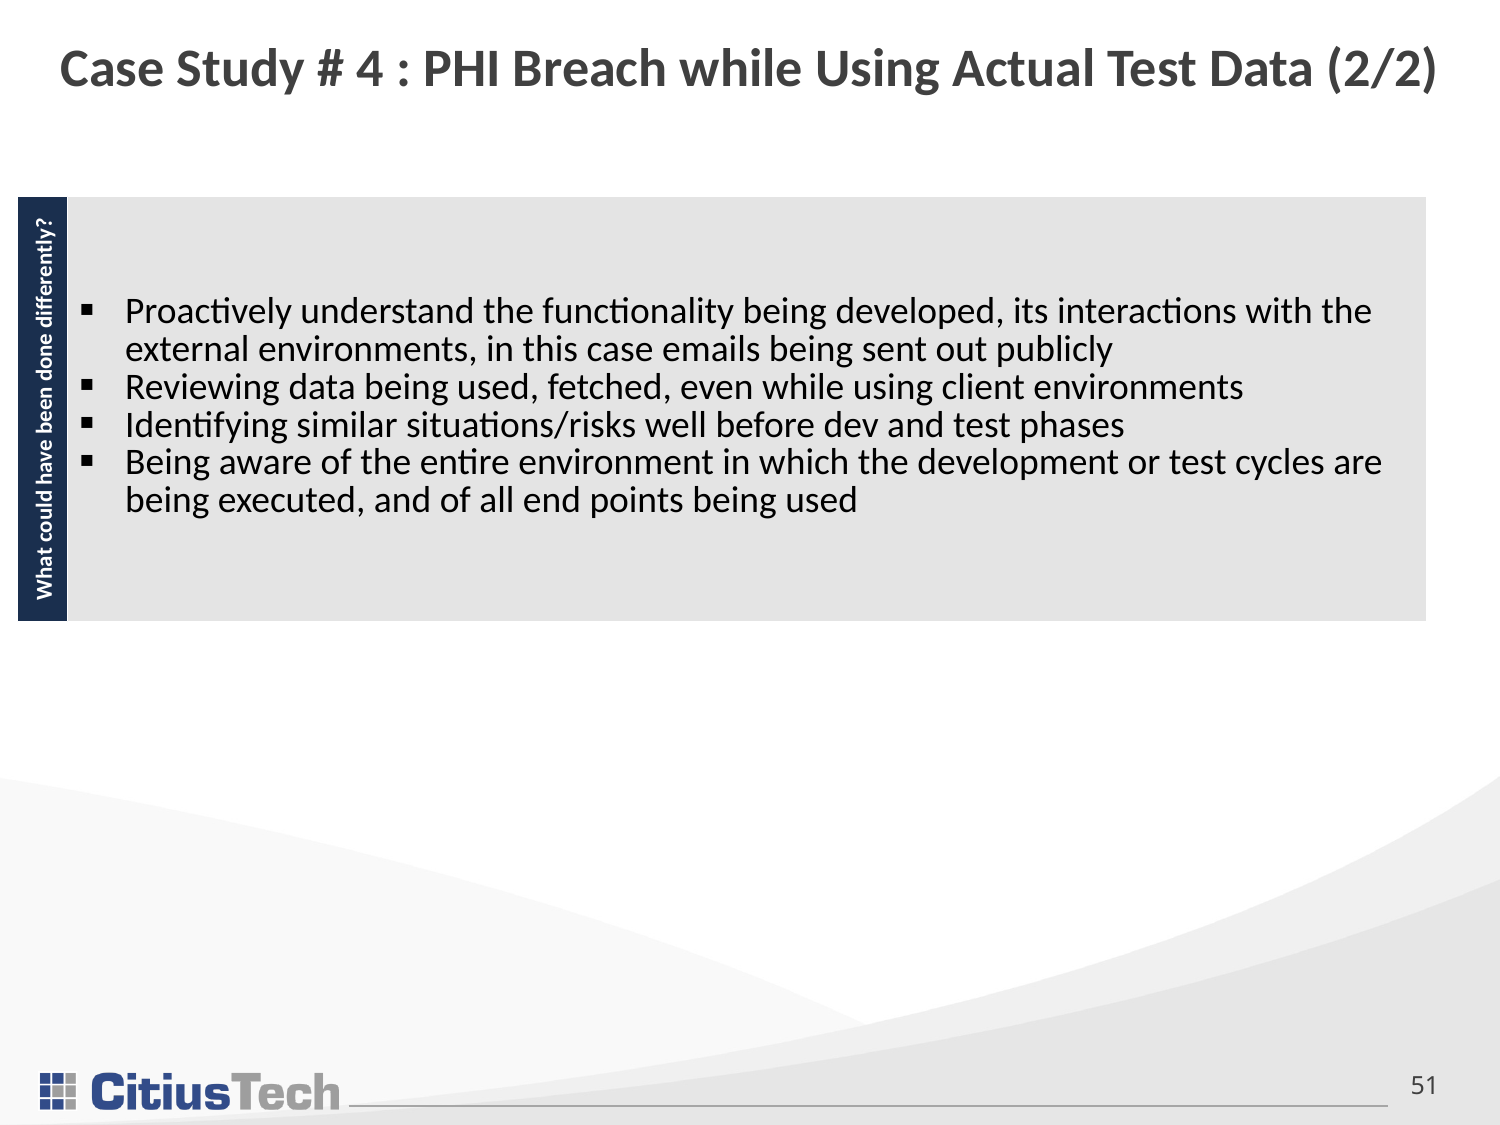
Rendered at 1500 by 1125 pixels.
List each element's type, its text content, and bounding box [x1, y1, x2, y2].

picture [0, 0, 1500, 1125]
title Case Study # 4 : PHI Breach while Using Actual Test Data (2/2) [45, 18, 1500, 113]
text_box What could have been done differently? [16, 194, 70, 624]
table_header Proactively understand the functionality being developed, its interactions with the external environments, in this case emails being sent out publicly Reviewing data being used, fetched, even while using client environments Identifying similar situations/risks well before dev and test phases Being aware of the entire environment in which the development or test cycles are being executed, and of all end points being used [70, 197, 1426, 621]
